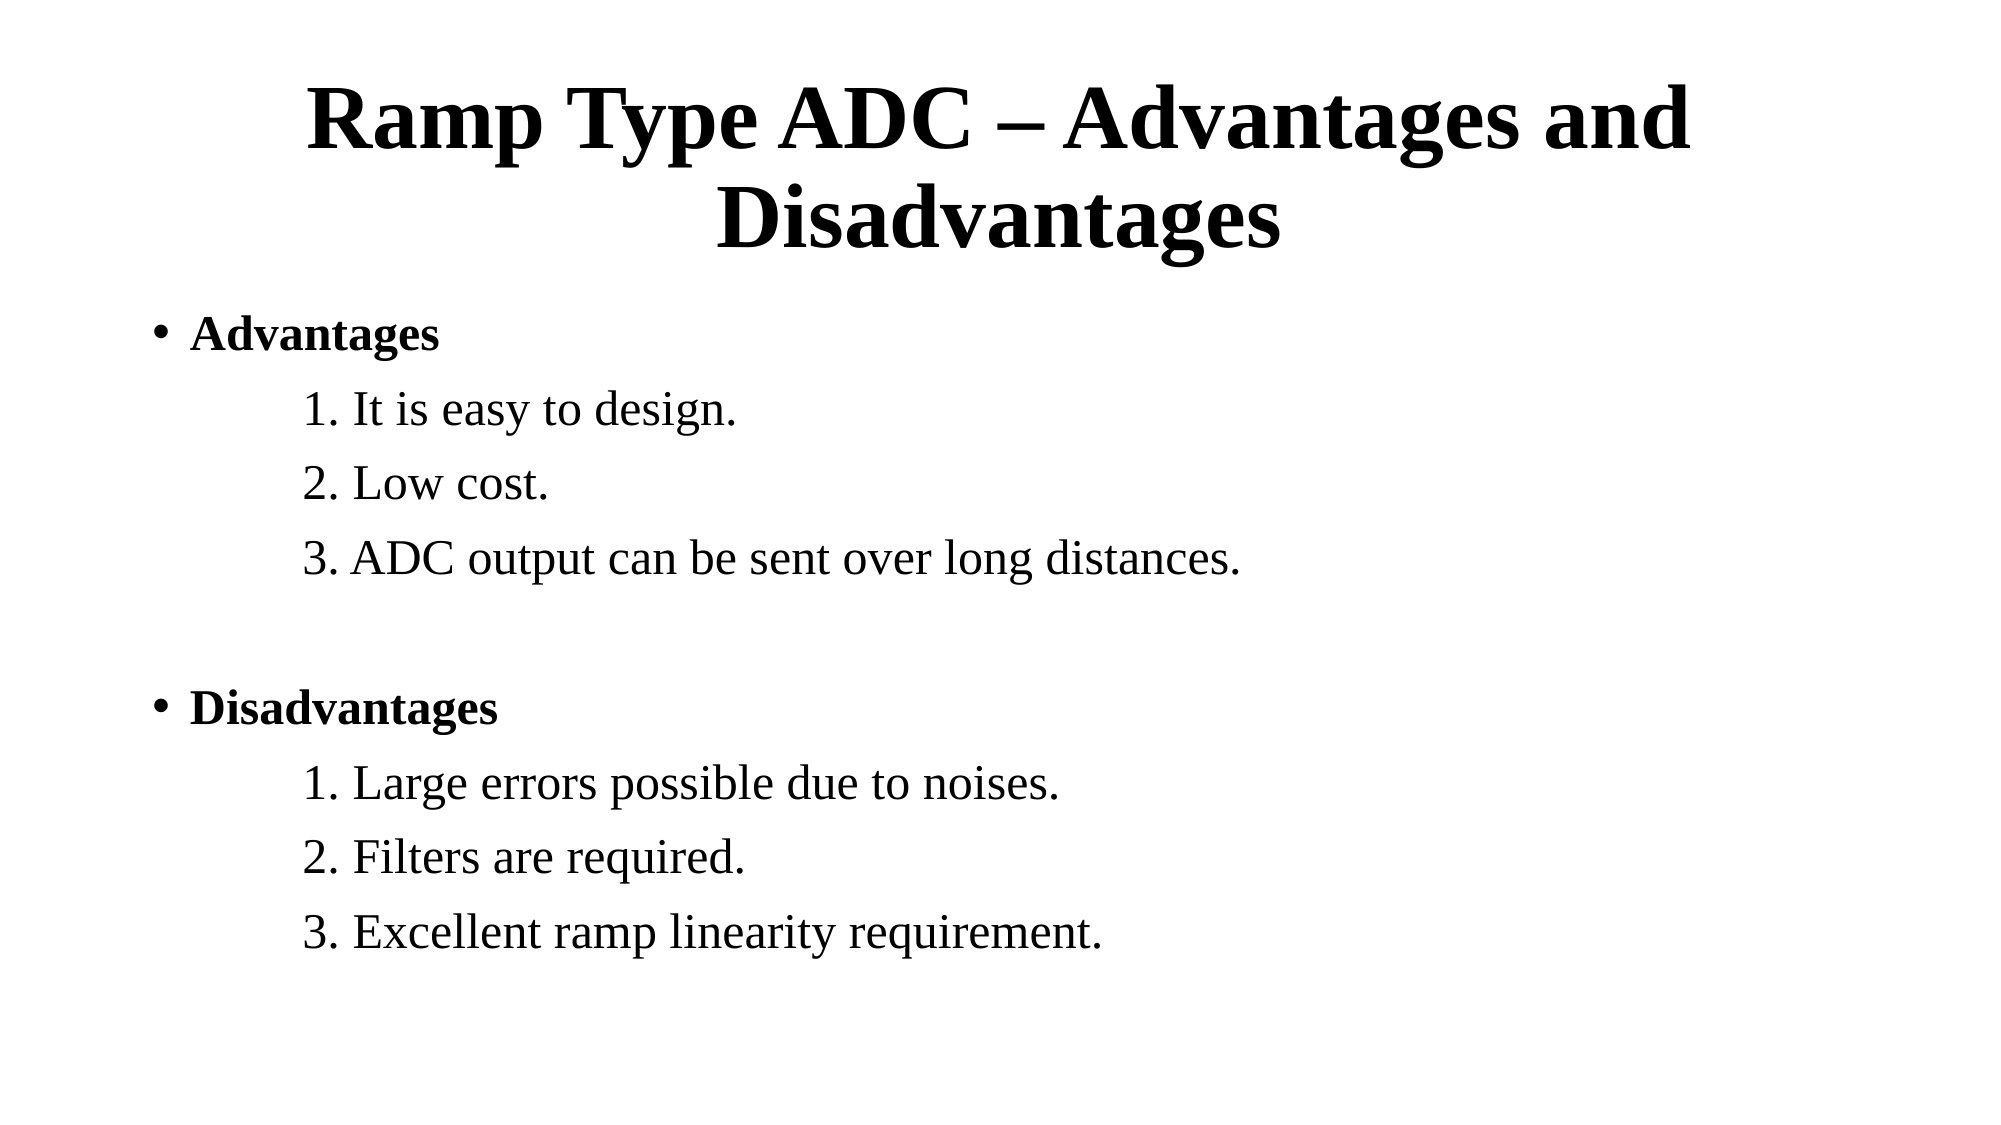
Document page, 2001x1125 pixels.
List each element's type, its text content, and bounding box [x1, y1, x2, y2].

title Ramp Type ADC – Advantages and Disadvantages [137, 59, 1863, 278]
list Advantages 1. It is easy to design. 2. Low cost. 3. ADC output can be sent over long distances. Disadvantages 1. Large errors possible due to noises. 2. Filters are required. 3. Excellent ramp linearity requirement. [137, 299, 1863, 1014]
